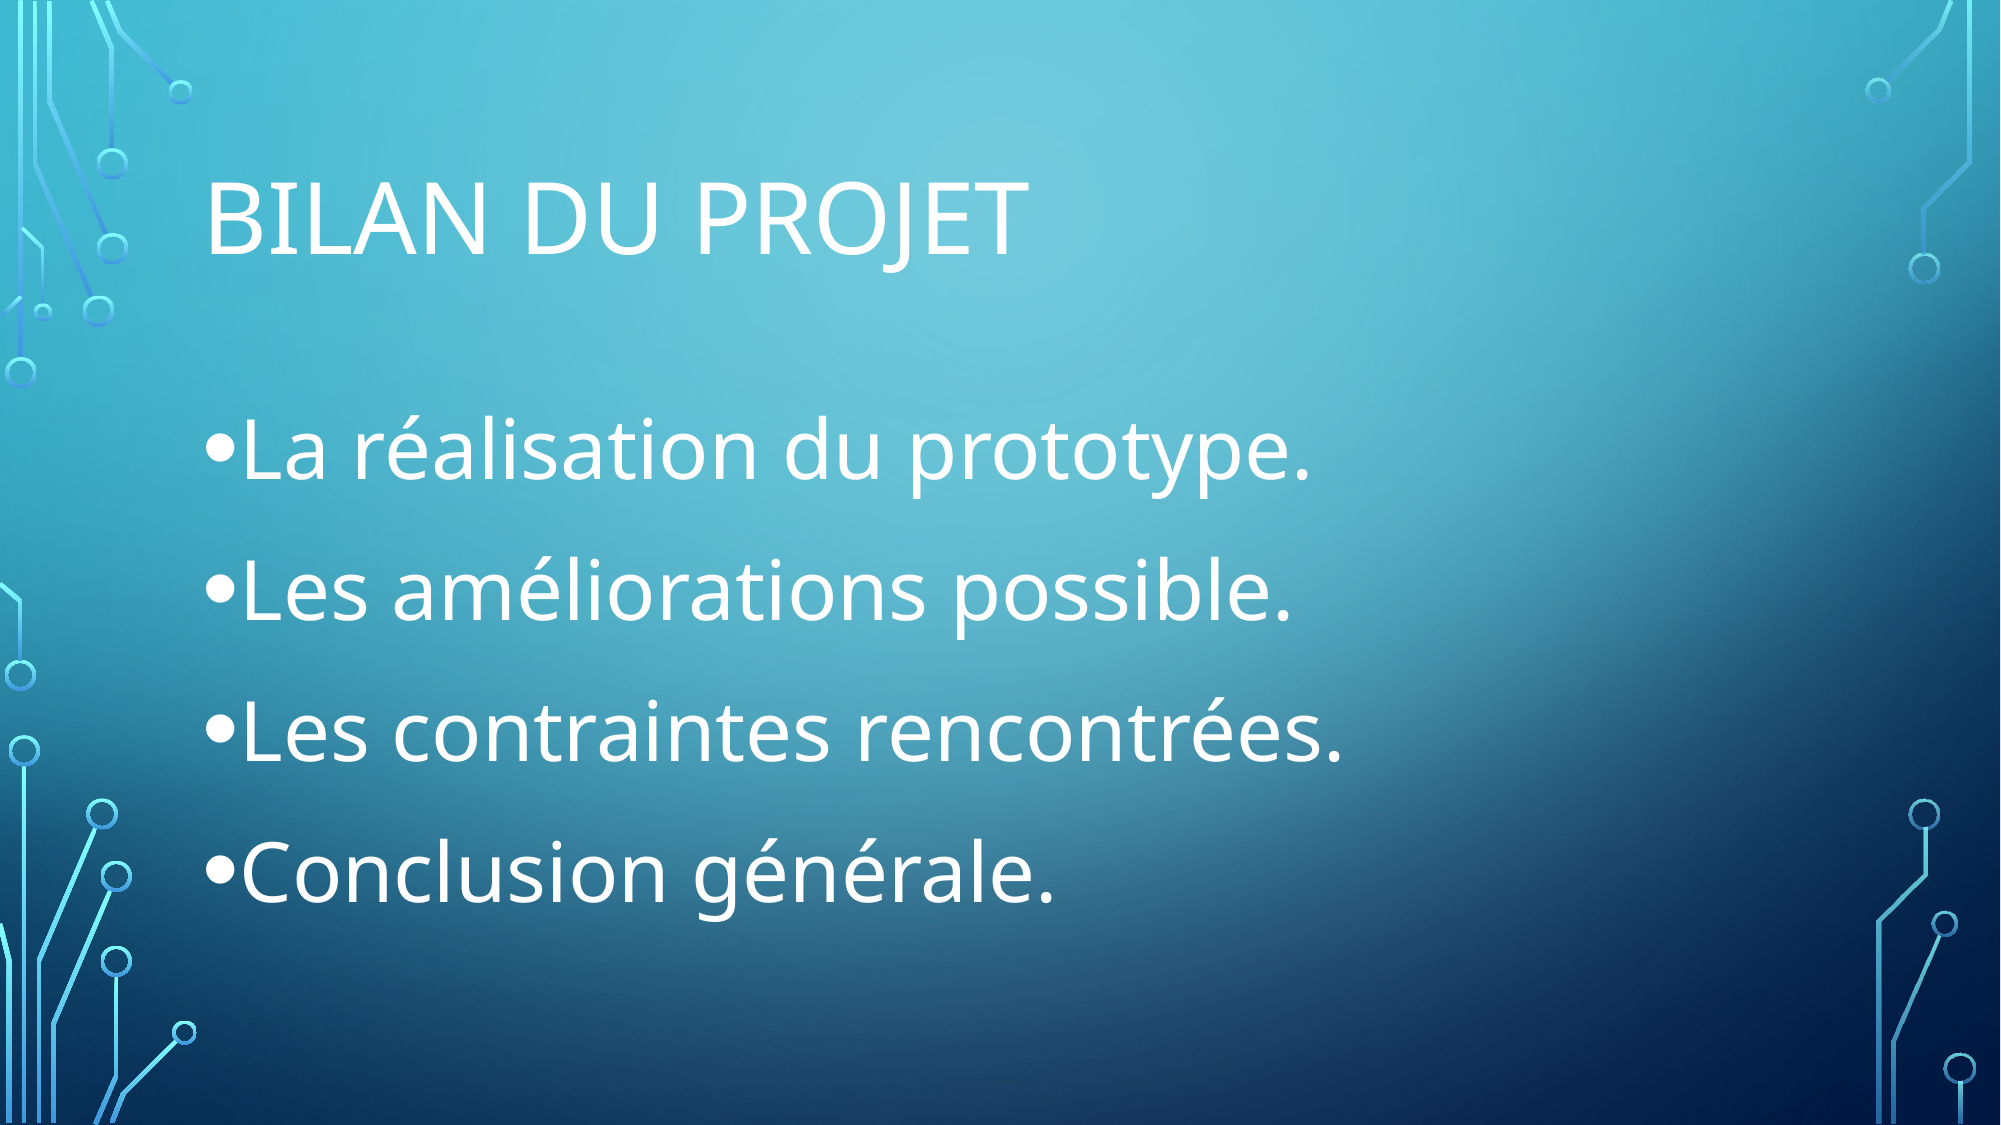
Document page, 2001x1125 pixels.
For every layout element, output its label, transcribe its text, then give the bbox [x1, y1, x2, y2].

list La réalisation du prototype. Les améliorations possible. Les contraintes rencontrées. Conclusion générale. [187, 369, 1813, 950]
title Bilan du projet [187, 101, 1813, 344]
